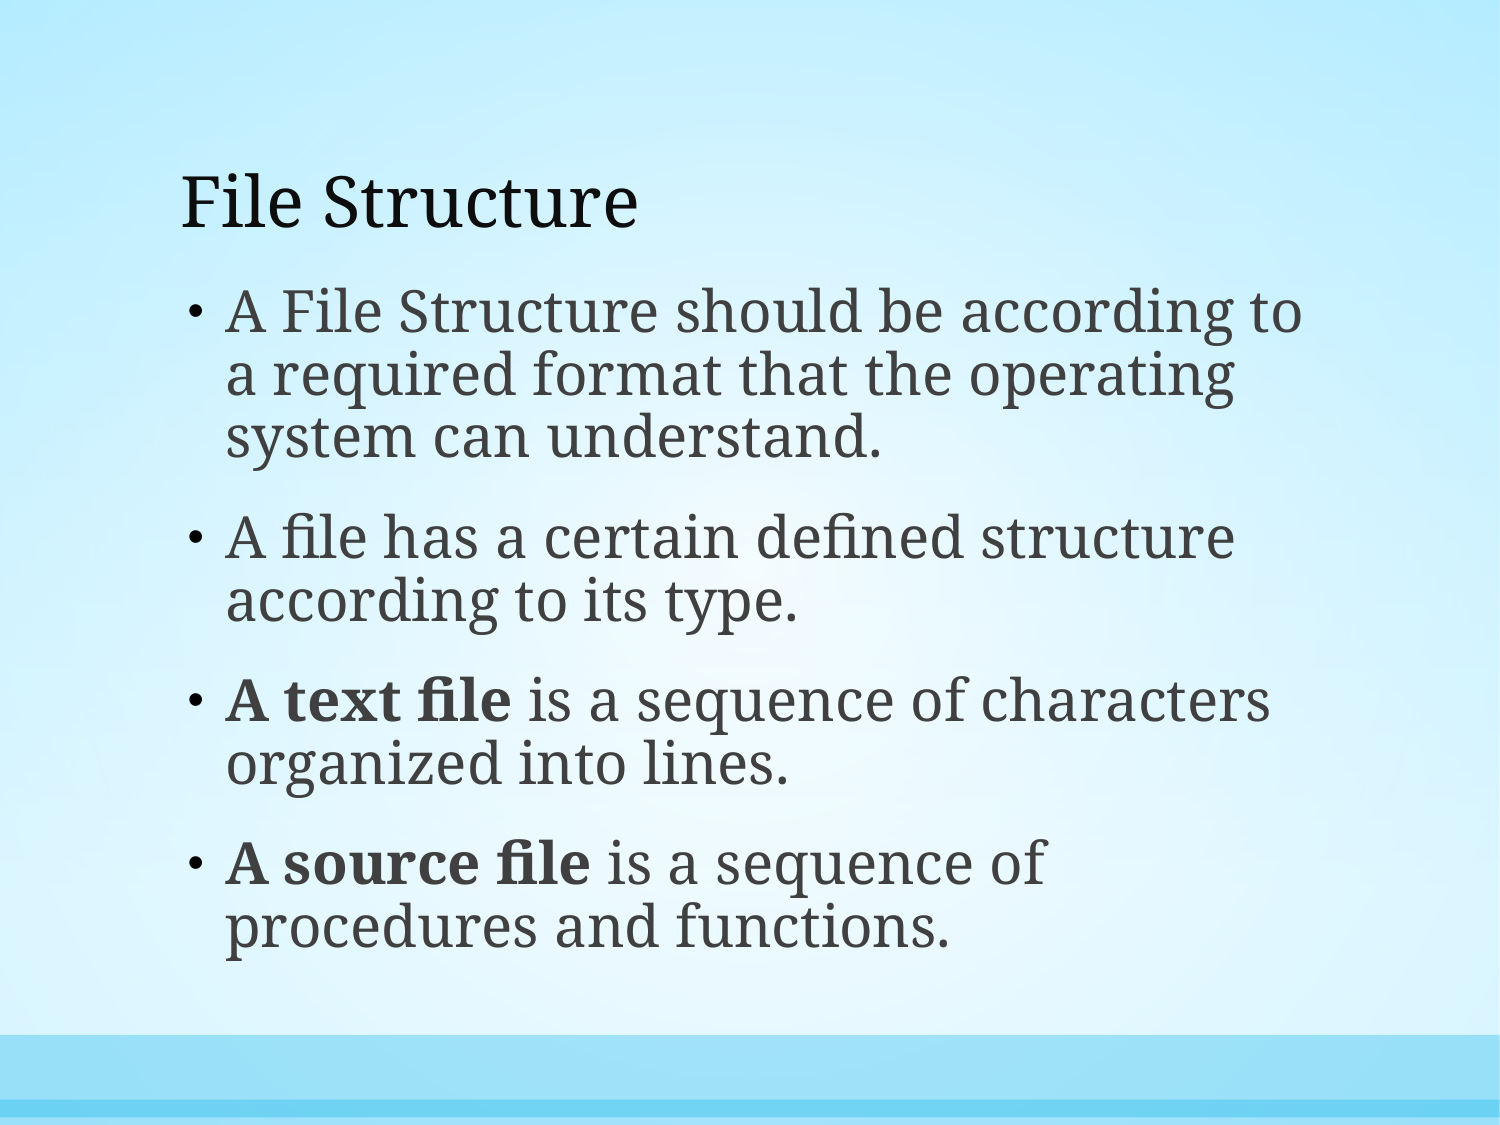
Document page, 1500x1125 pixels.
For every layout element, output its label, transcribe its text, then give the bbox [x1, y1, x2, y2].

list A File Structure should be according to a required format that the operating system can understand. A file has a certain defined structure according to its type. A text file is a sequence of characters organized into lines. A source file is a sequence of procedures and functions. [165, 274, 1335, 987]
title File Structure [165, 71, 1335, 251]
